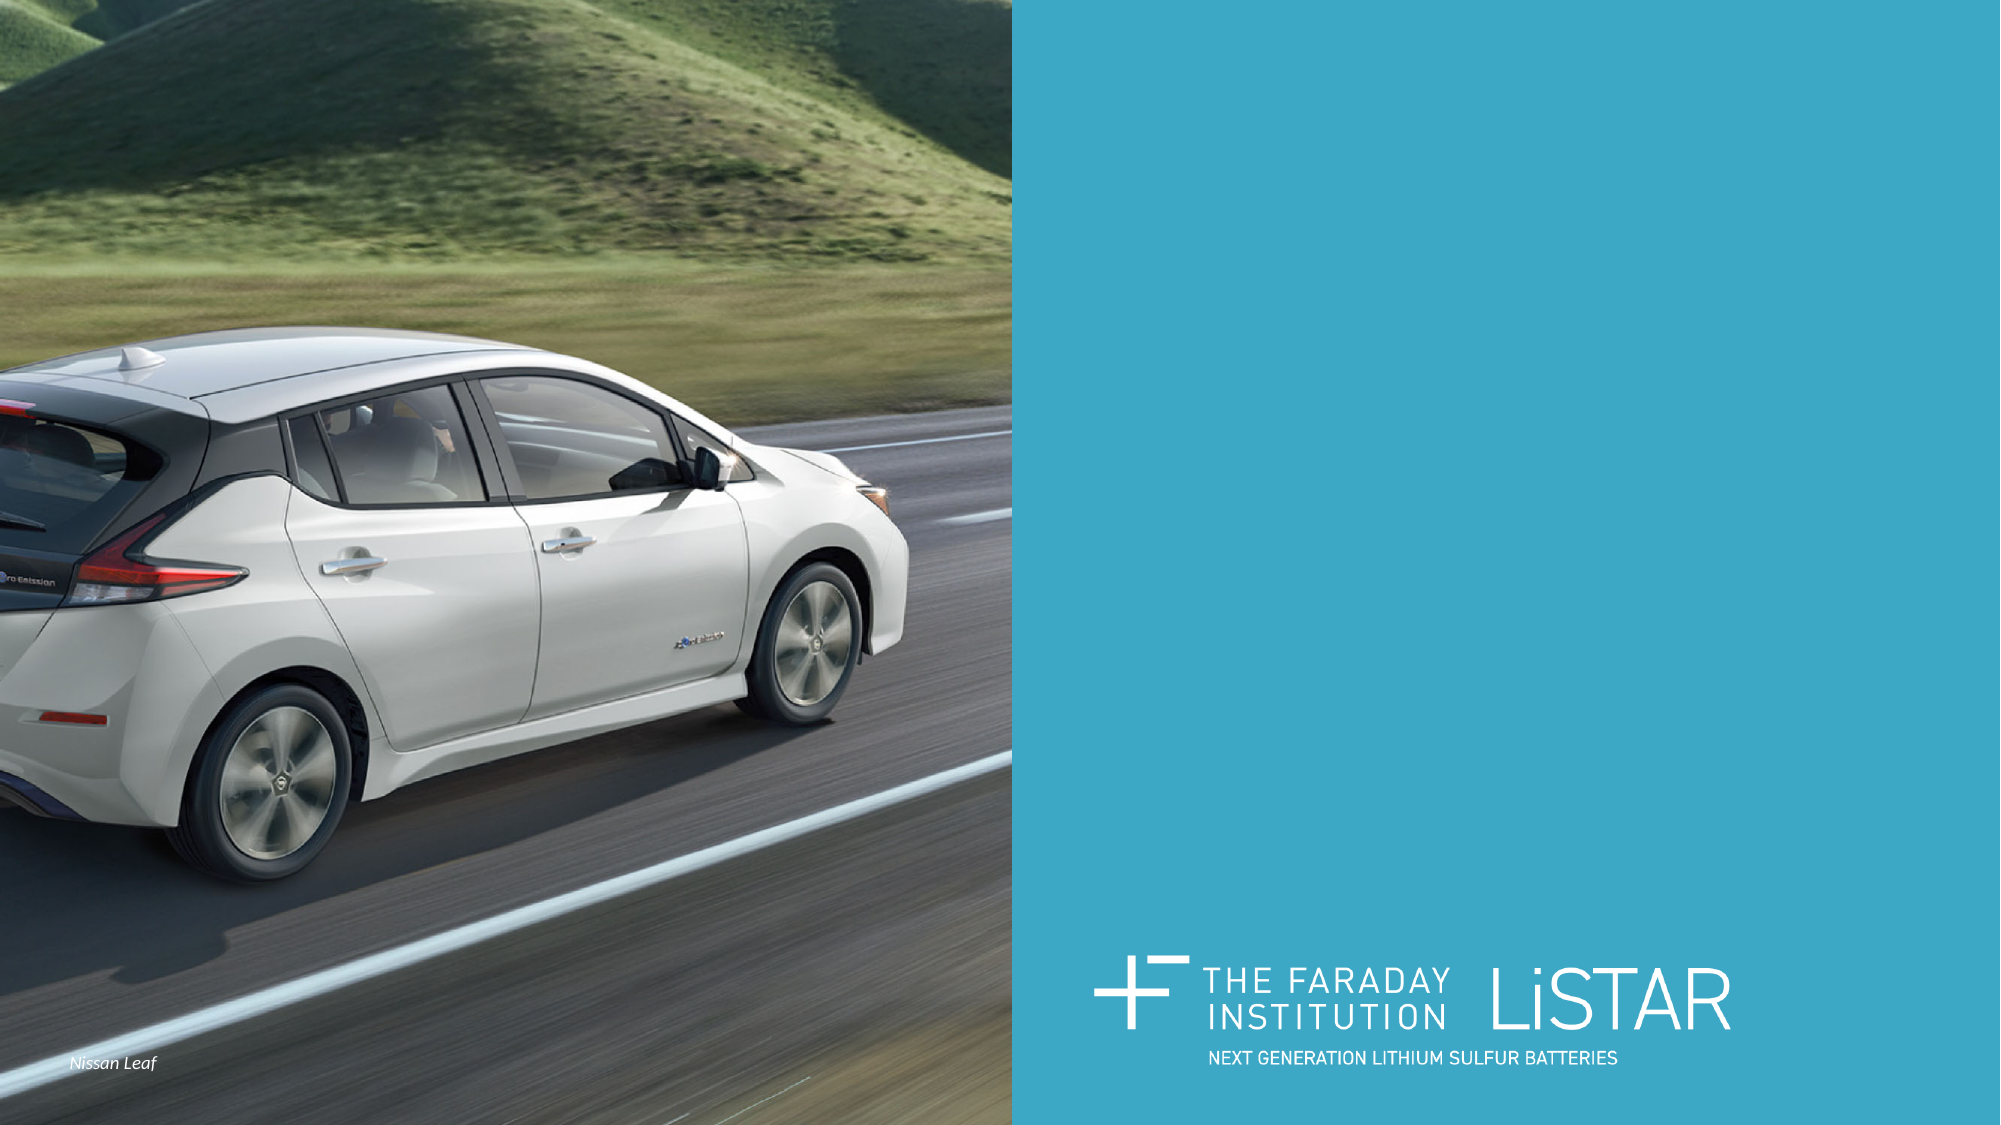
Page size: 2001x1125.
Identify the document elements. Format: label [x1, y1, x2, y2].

picture [1094, 955, 1731, 1065]
picture [0, 0, 1012, 1125]
